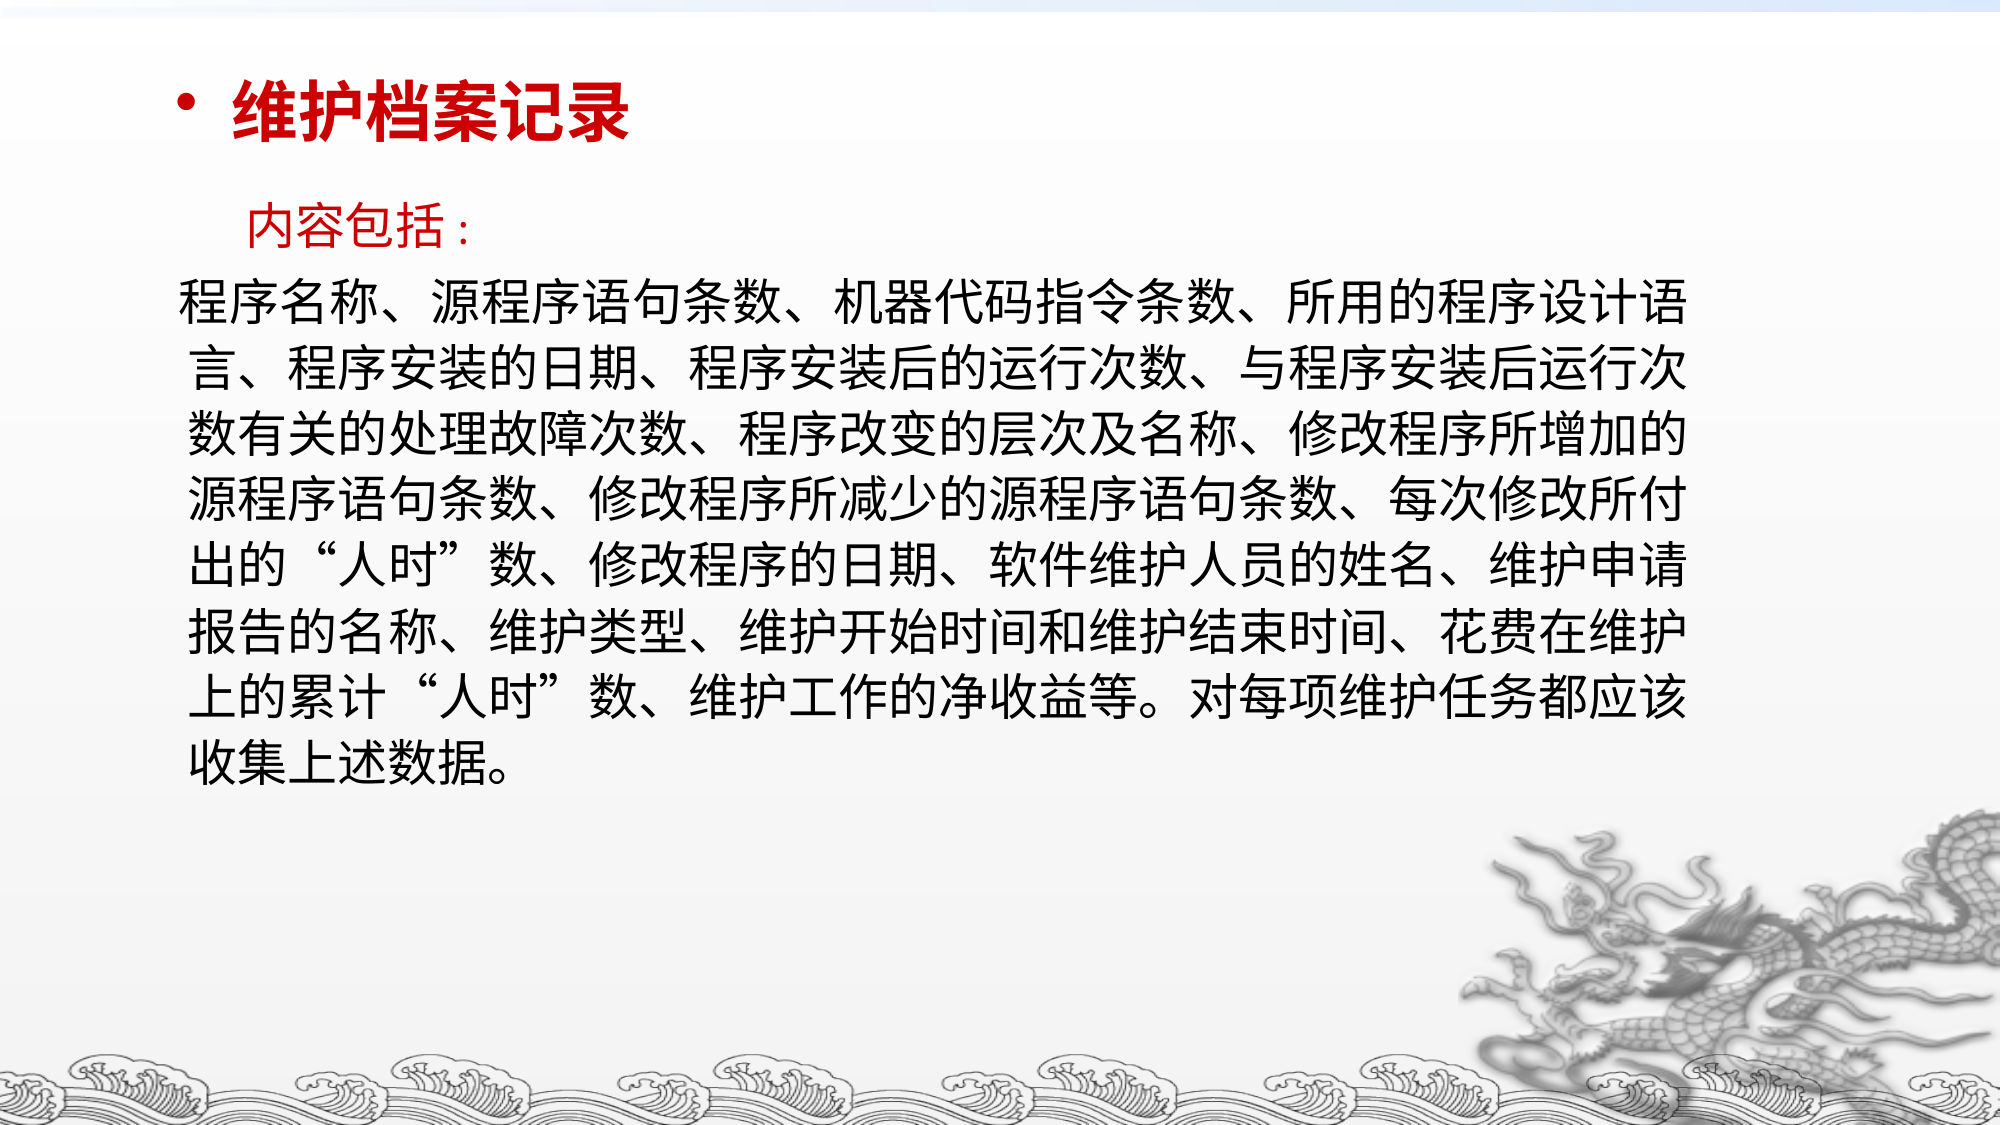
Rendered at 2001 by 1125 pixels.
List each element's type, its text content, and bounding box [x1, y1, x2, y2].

list 内容包括: 程序名称、源程序语句条数、机器代码指令条数、所用的程序设计语言、程序安装的日期、程序安装后的运行次数、与程序安装后运行次数有关的处理故障次数、程序改变的层次及名称、修改程序所增加的源程序语句条数、修改程序所减少的源程序语句条数、每次修改所付出的“人时”数、修改程序的日期、软件维护人员的姓名、维护申请报告的名称、维护类型、维护开始时间和维护结束时间、花费在维护上的累计“人时”数、维护工作的净收益等。对每项维护任务都应该收集上述数据。 [116, 180, 1704, 937]
text_box 维护档案记录 [160, 62, 1511, 180]
